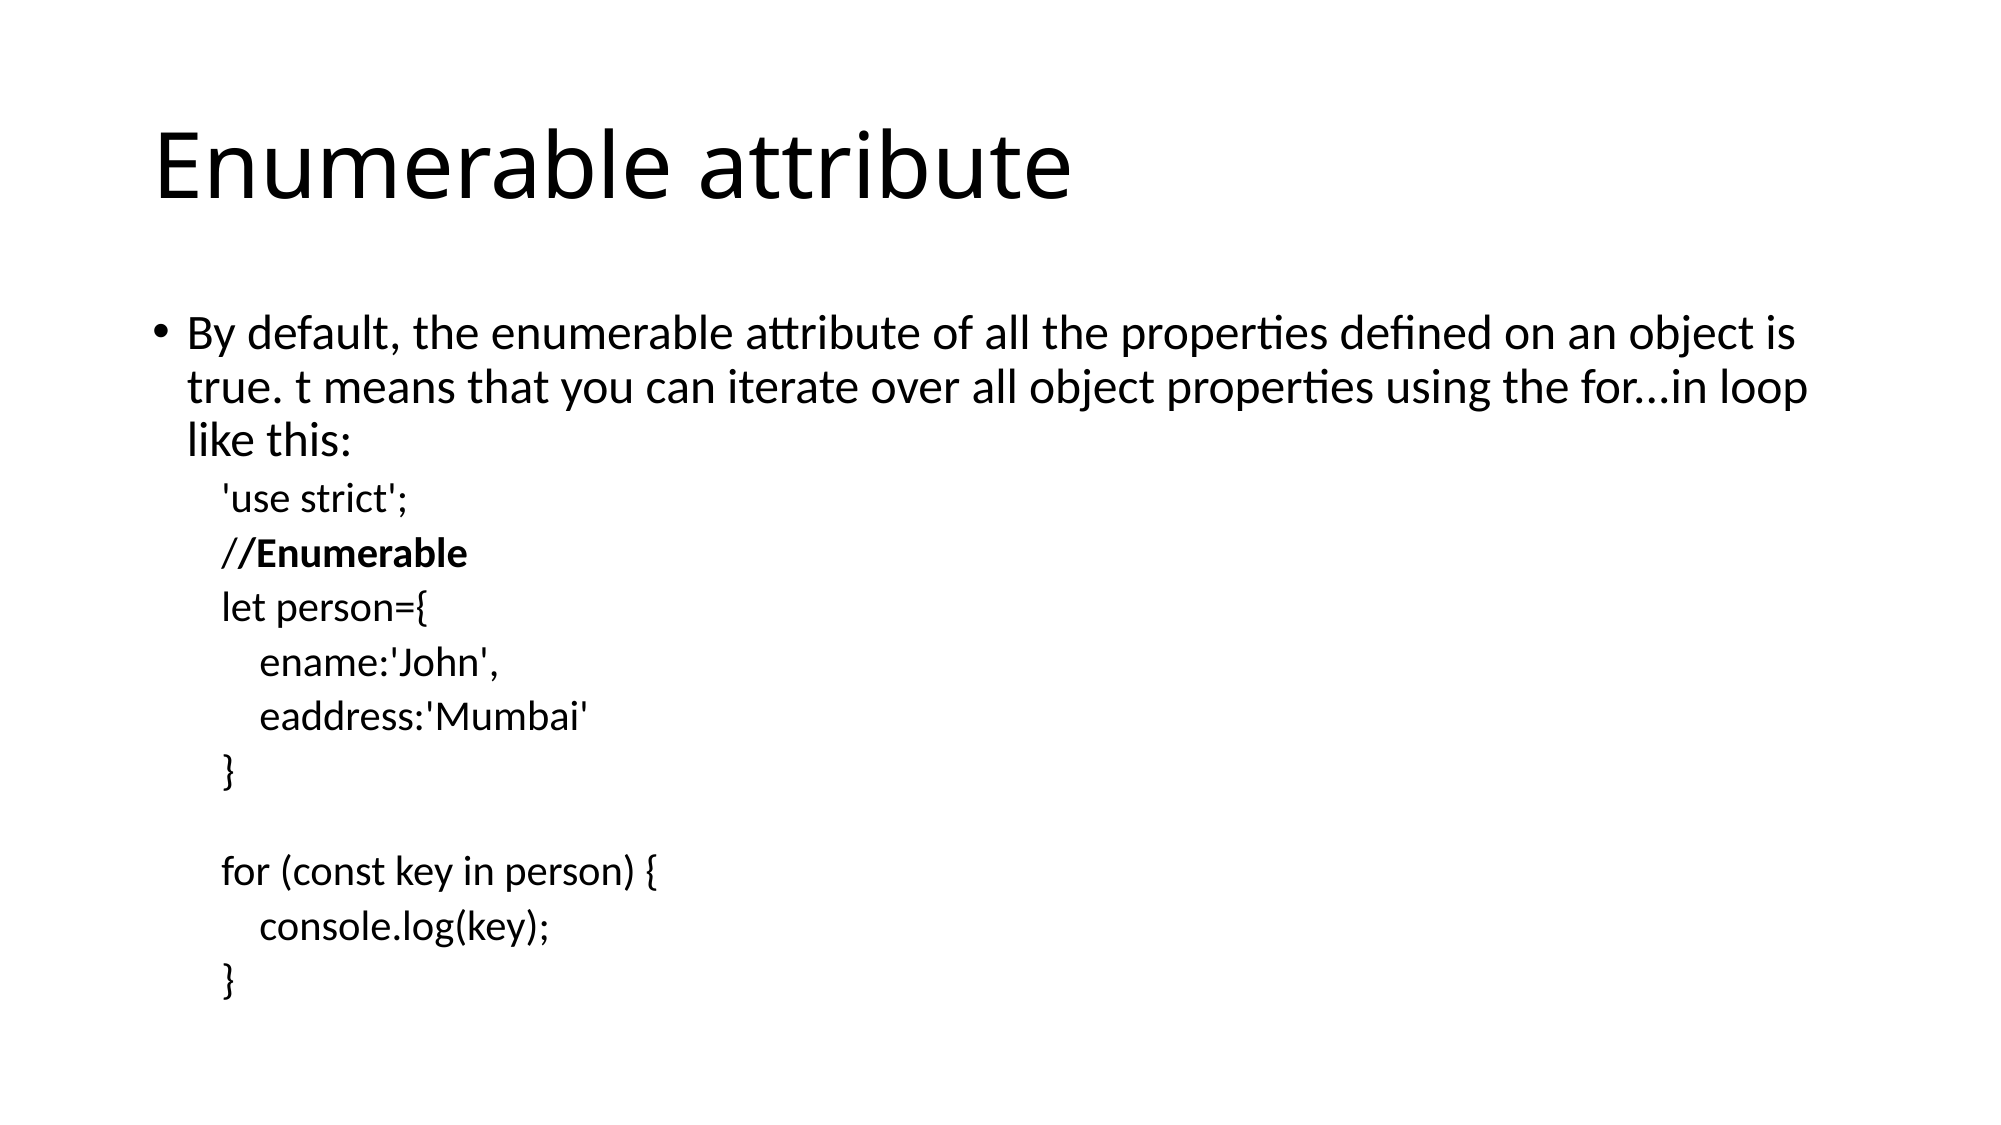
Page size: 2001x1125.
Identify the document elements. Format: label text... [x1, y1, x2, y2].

title Enumerable attribute [137, 59, 1863, 278]
list By default, the enumerable attribute of all the properties defined on an object is true. t means that you can iterate over all object properties using the for...in loop like this: 'use strict'; //Enumerable let person={ ename:'John', eaddress:'Mumbai' } for (const key in person) { console.log(key); } [137, 299, 1863, 1014]
